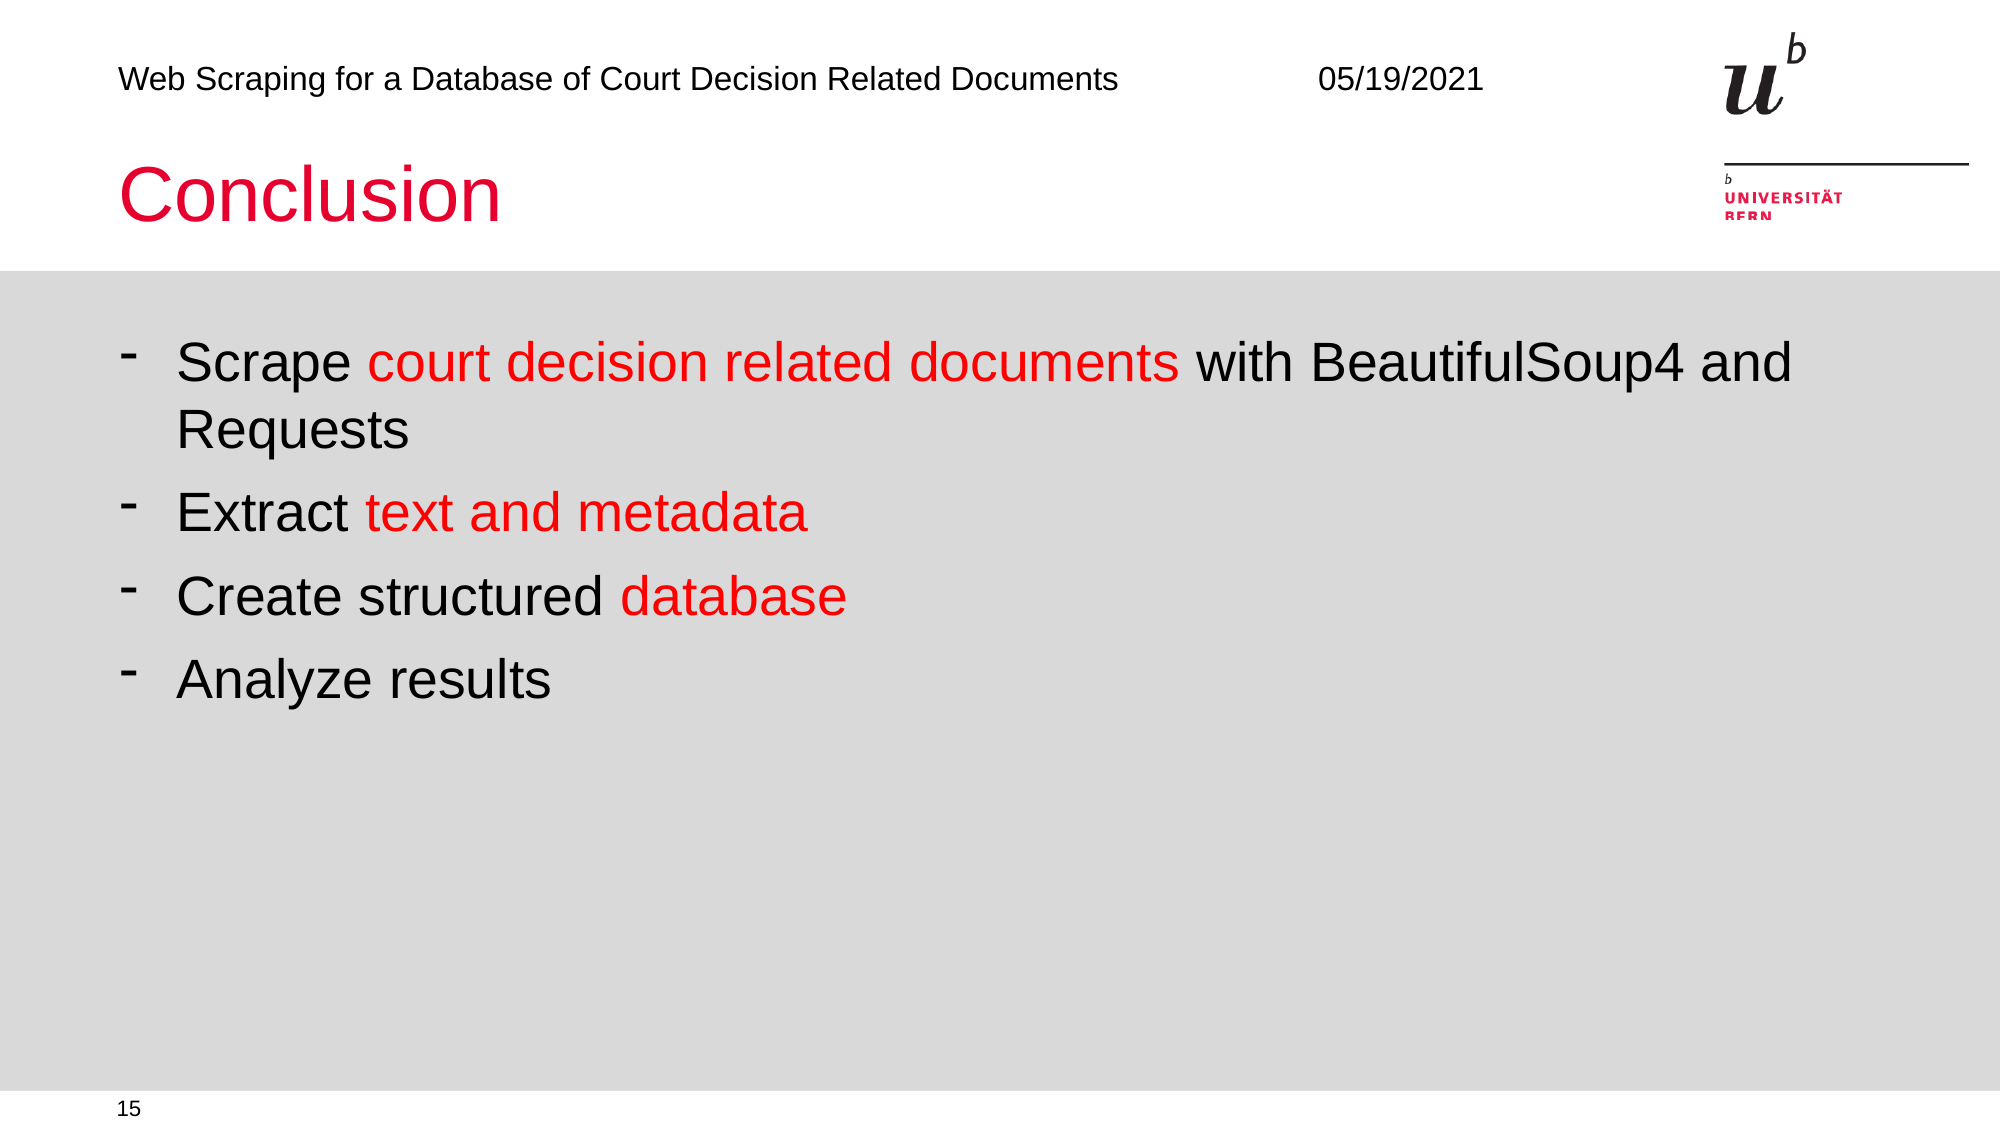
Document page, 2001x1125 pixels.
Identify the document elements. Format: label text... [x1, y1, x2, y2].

list Scrape court decision related documents with BeautifulSoup4 and Requests Extract text and metadata Create structured database Analyze results [118, 326, 1867, 1041]
title Conclusion [118, 148, 1654, 238]
